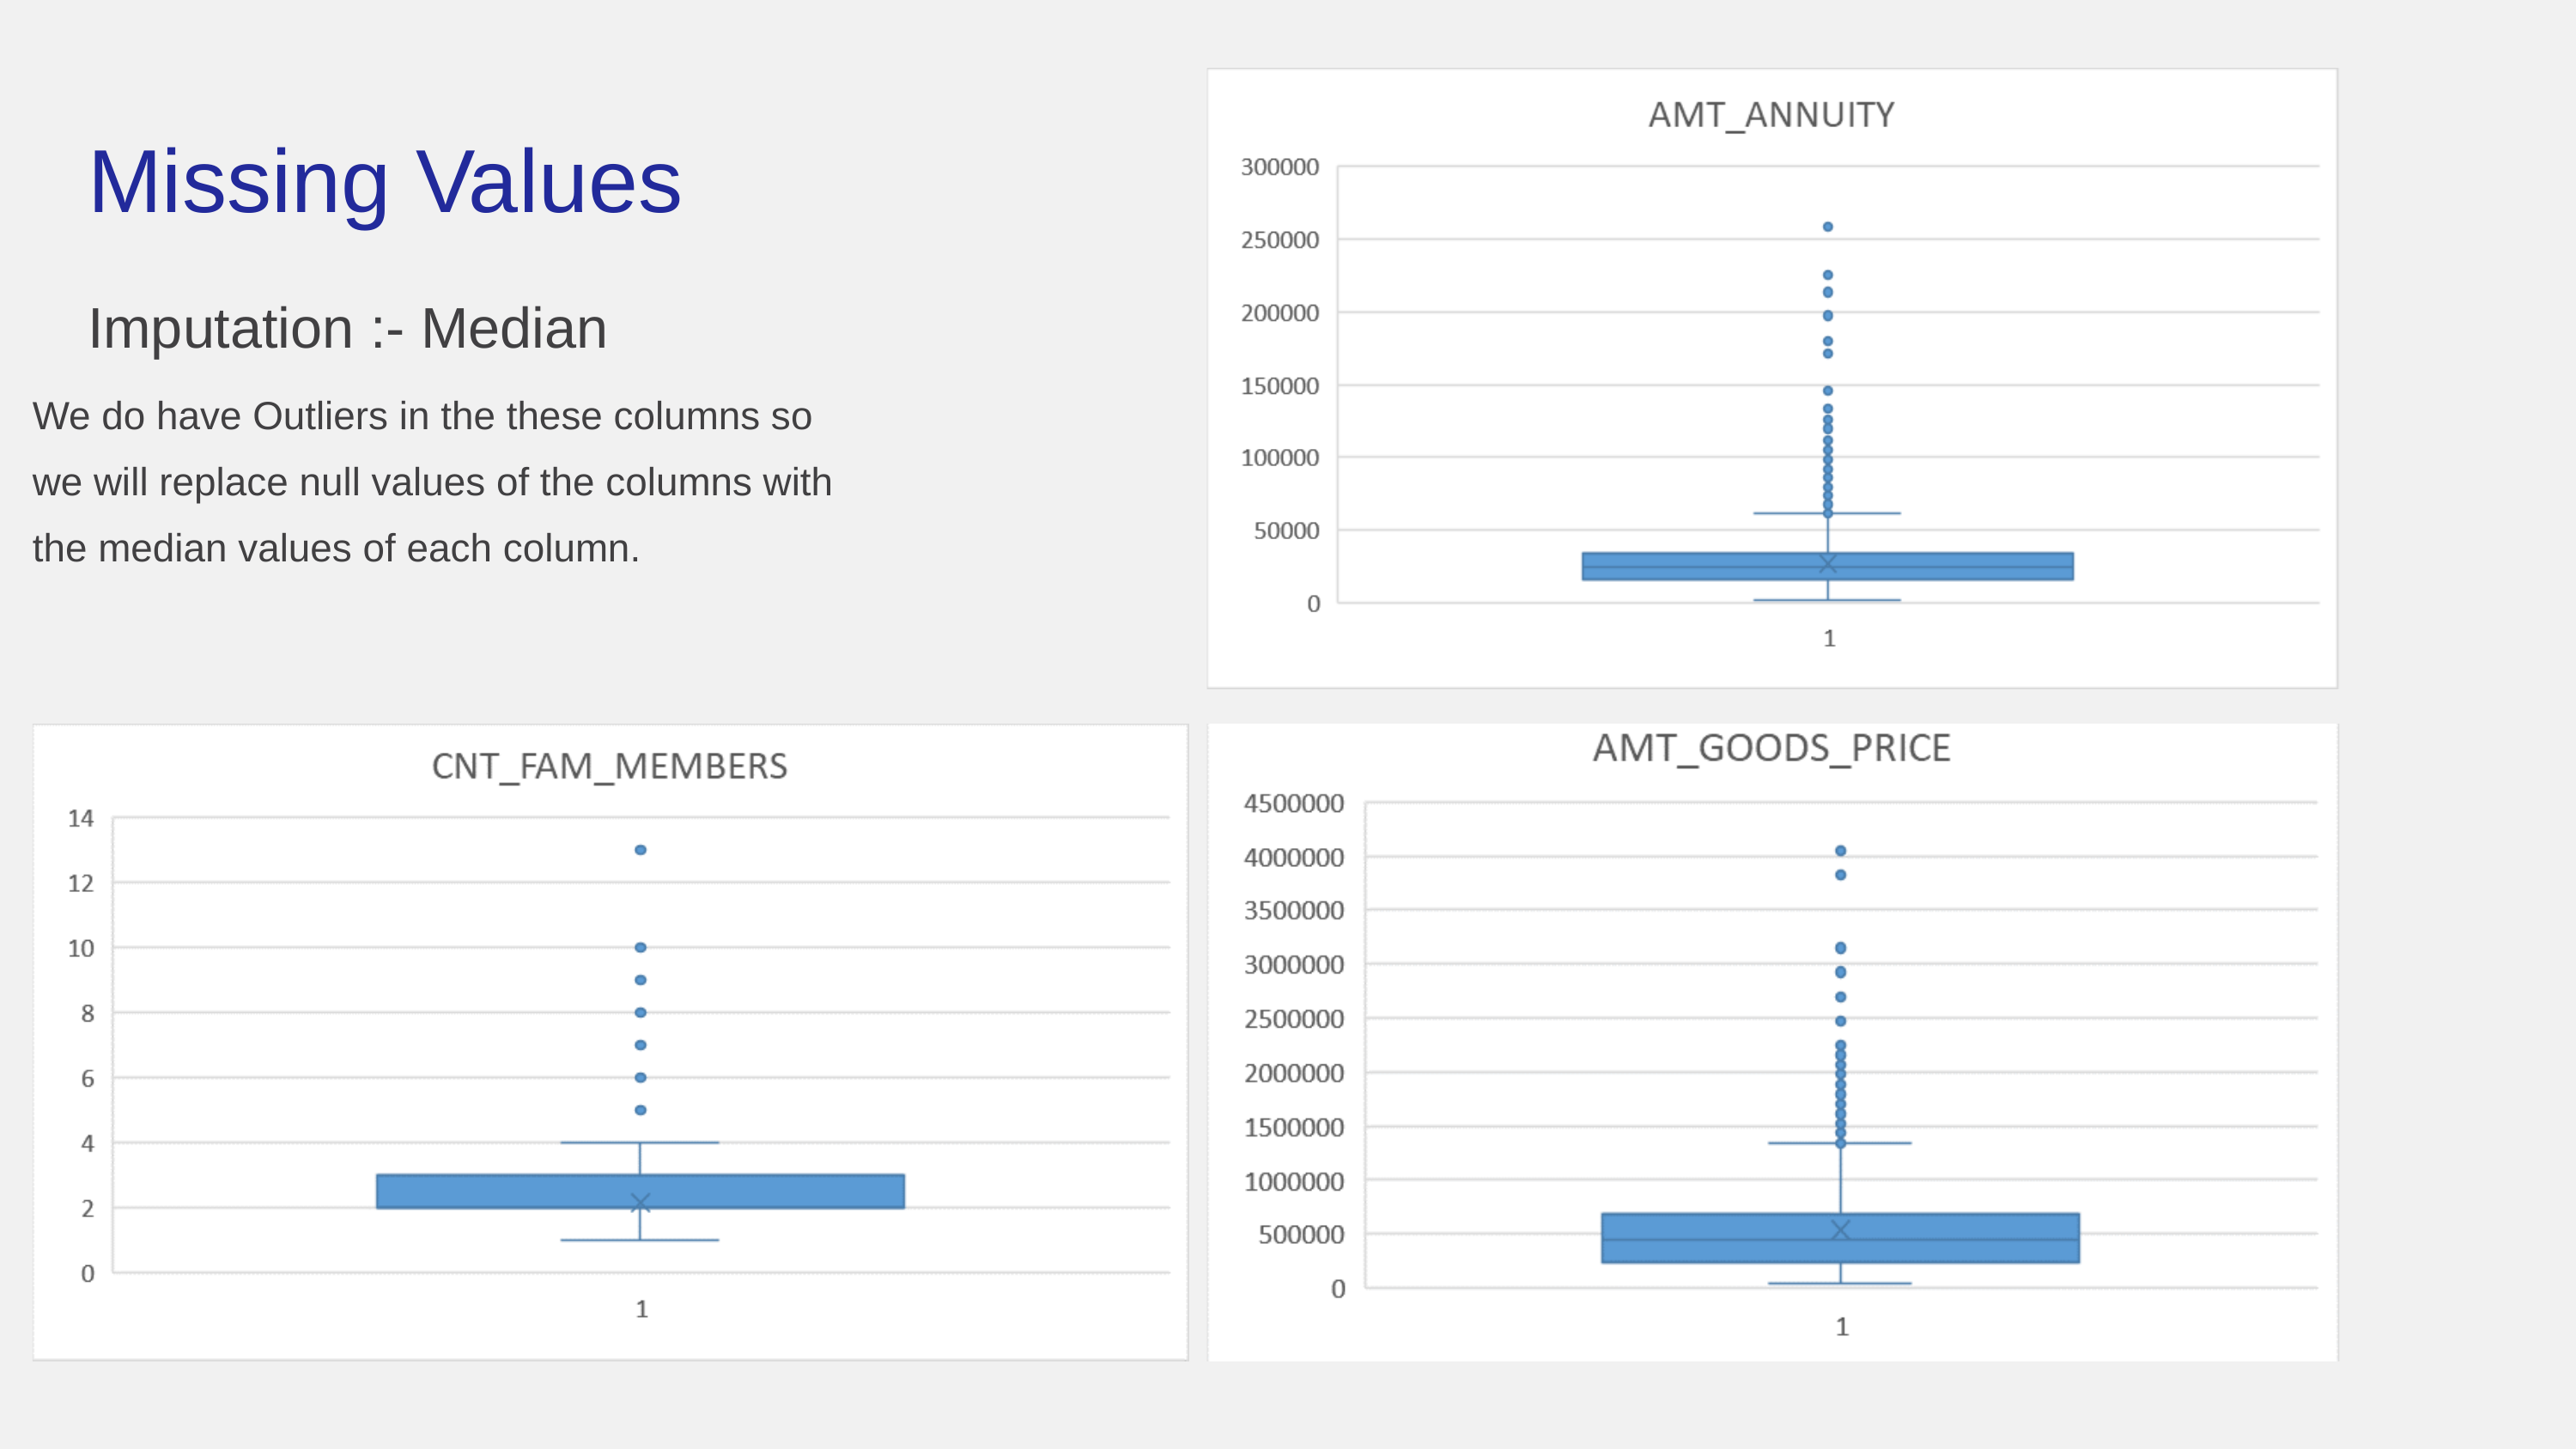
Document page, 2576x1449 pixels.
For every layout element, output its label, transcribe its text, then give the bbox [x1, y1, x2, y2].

text_box [1206, 68, 2340, 689]
text_box [1206, 724, 2340, 1361]
text_box We do have Outliers in the these columns so we will replace null values of the columns with the median values of each column. [32, 371, 836, 570]
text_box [87, 91, 1055, 418]
text_box [32, 724, 1189, 1361]
